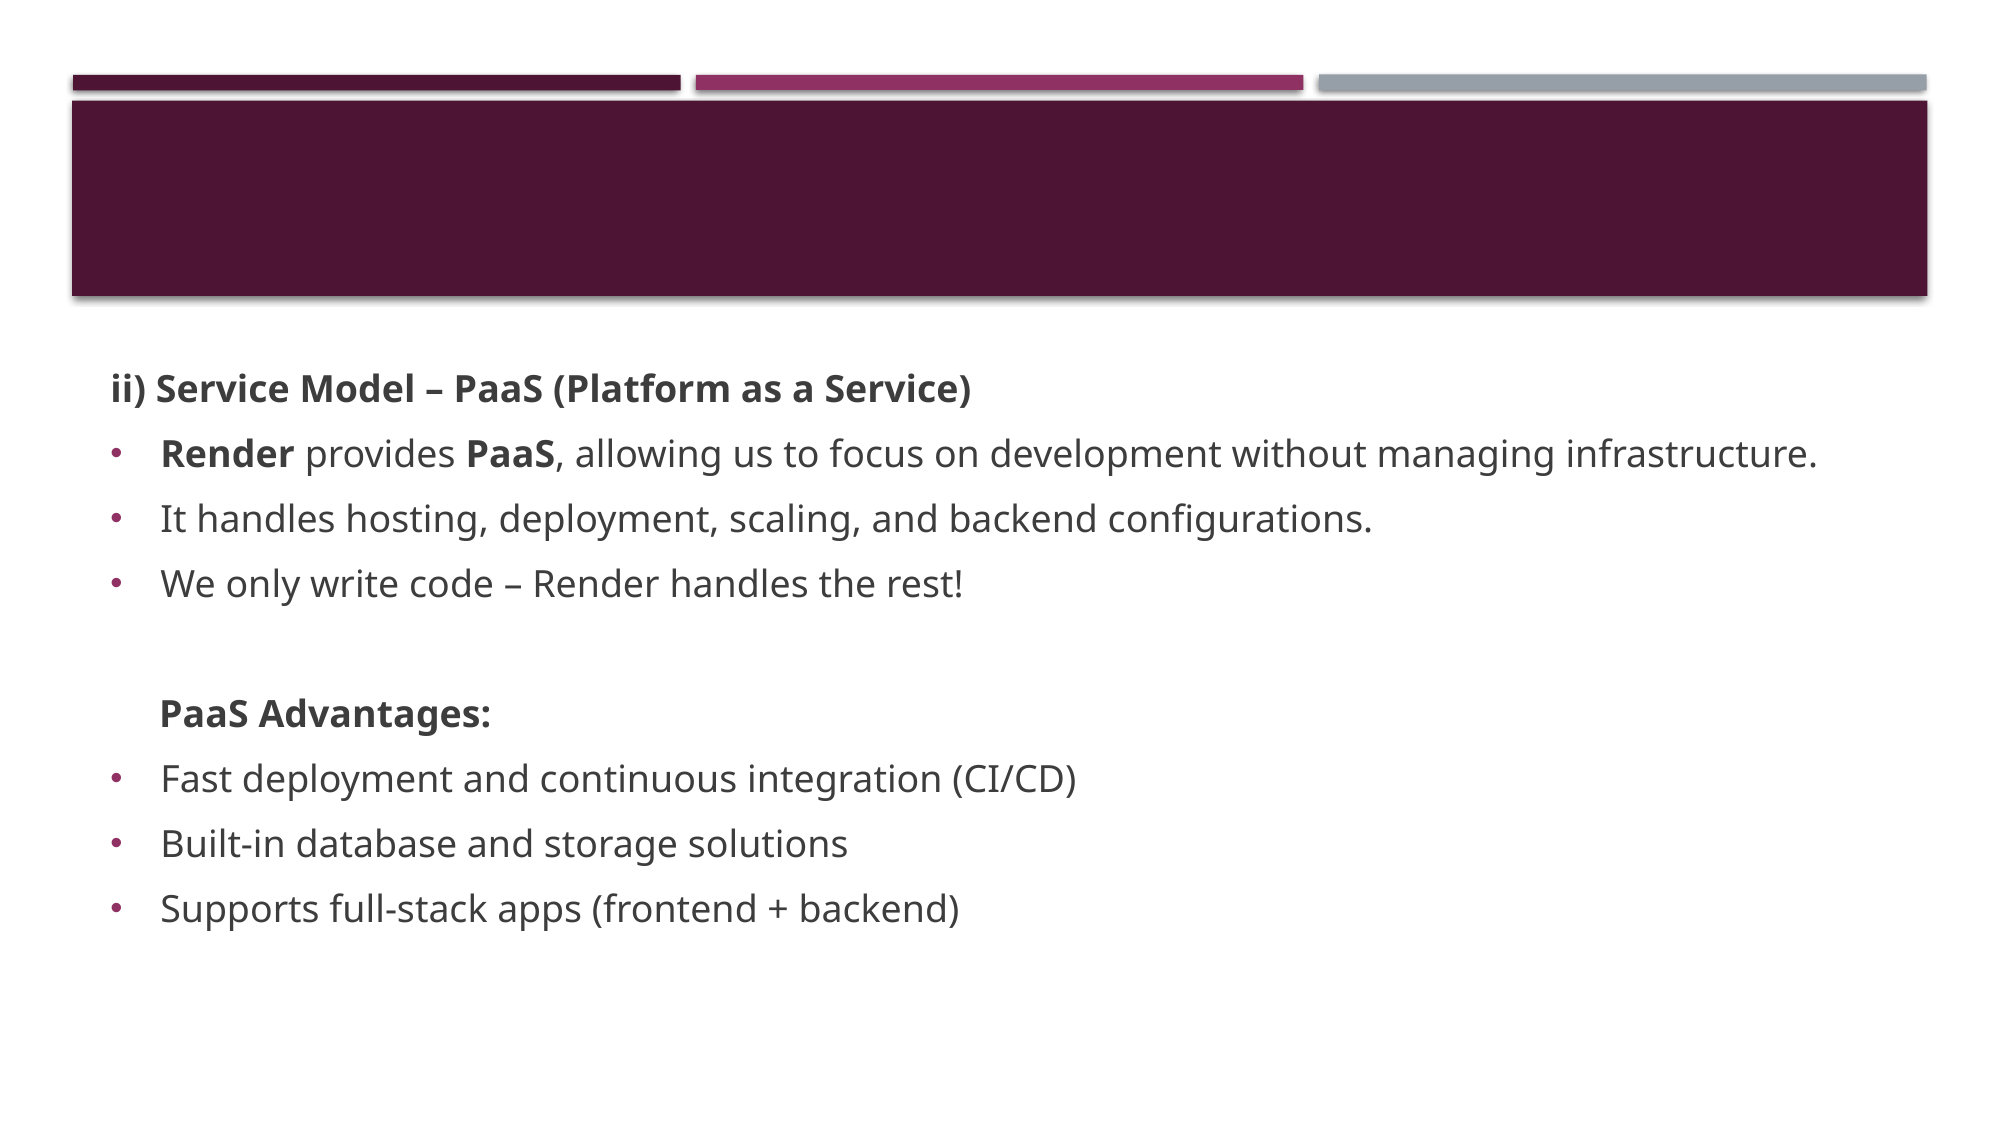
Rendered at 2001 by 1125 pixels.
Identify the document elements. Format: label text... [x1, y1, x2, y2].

list ii) Service Model – PaaS (Platform as a Service) Render provides PaaS, allowing us to focus on development without managing infrastructure. It handles hosting, deployment, scaling, and backend configurations. We only write code – Render handles the rest! PaaS Advantages: Fast deployment and continuous integration (CI/CD) Built-in database and storage solutions Supports full-stack apps (frontend + backend) [95, 357, 1905, 962]
